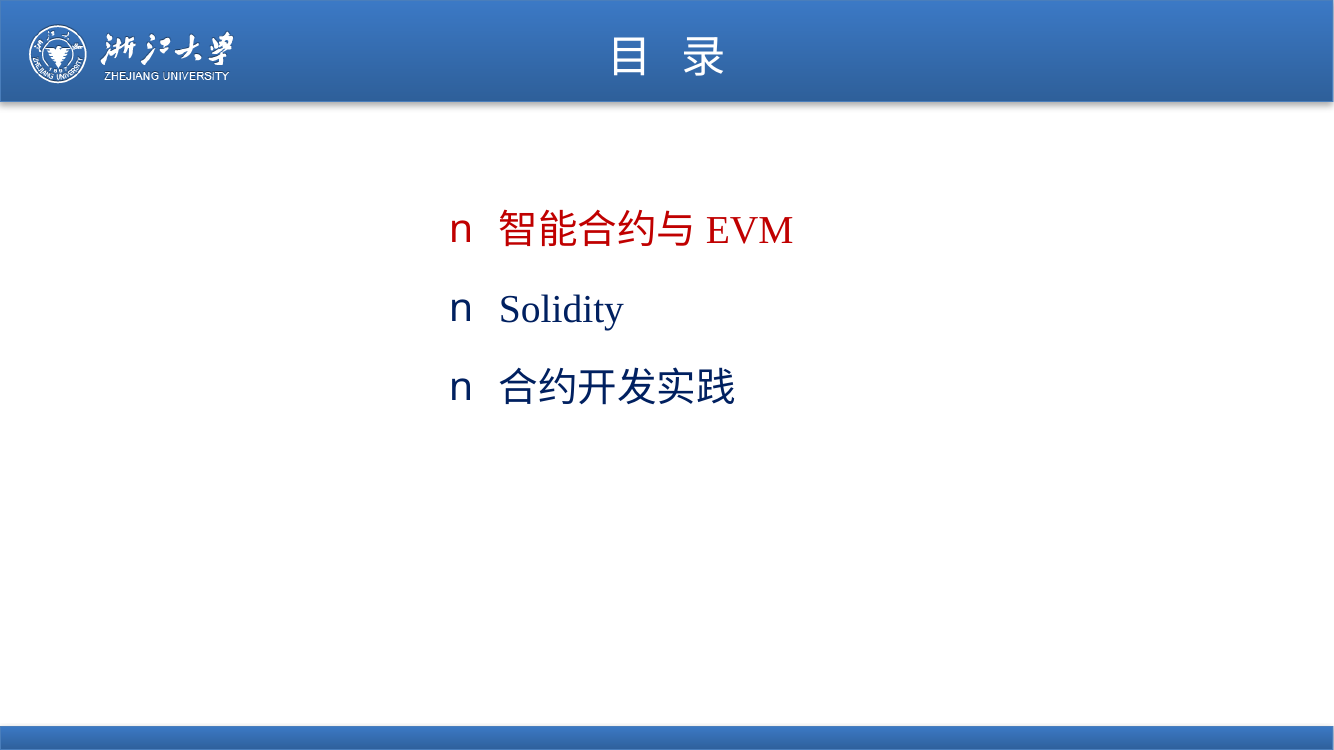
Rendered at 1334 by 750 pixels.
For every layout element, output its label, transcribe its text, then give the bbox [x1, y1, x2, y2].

title 目 录 [0, 19, 1334, 91]
list 智能合约与EVM Solidity 合约开发实践 [433, 172, 980, 594]
